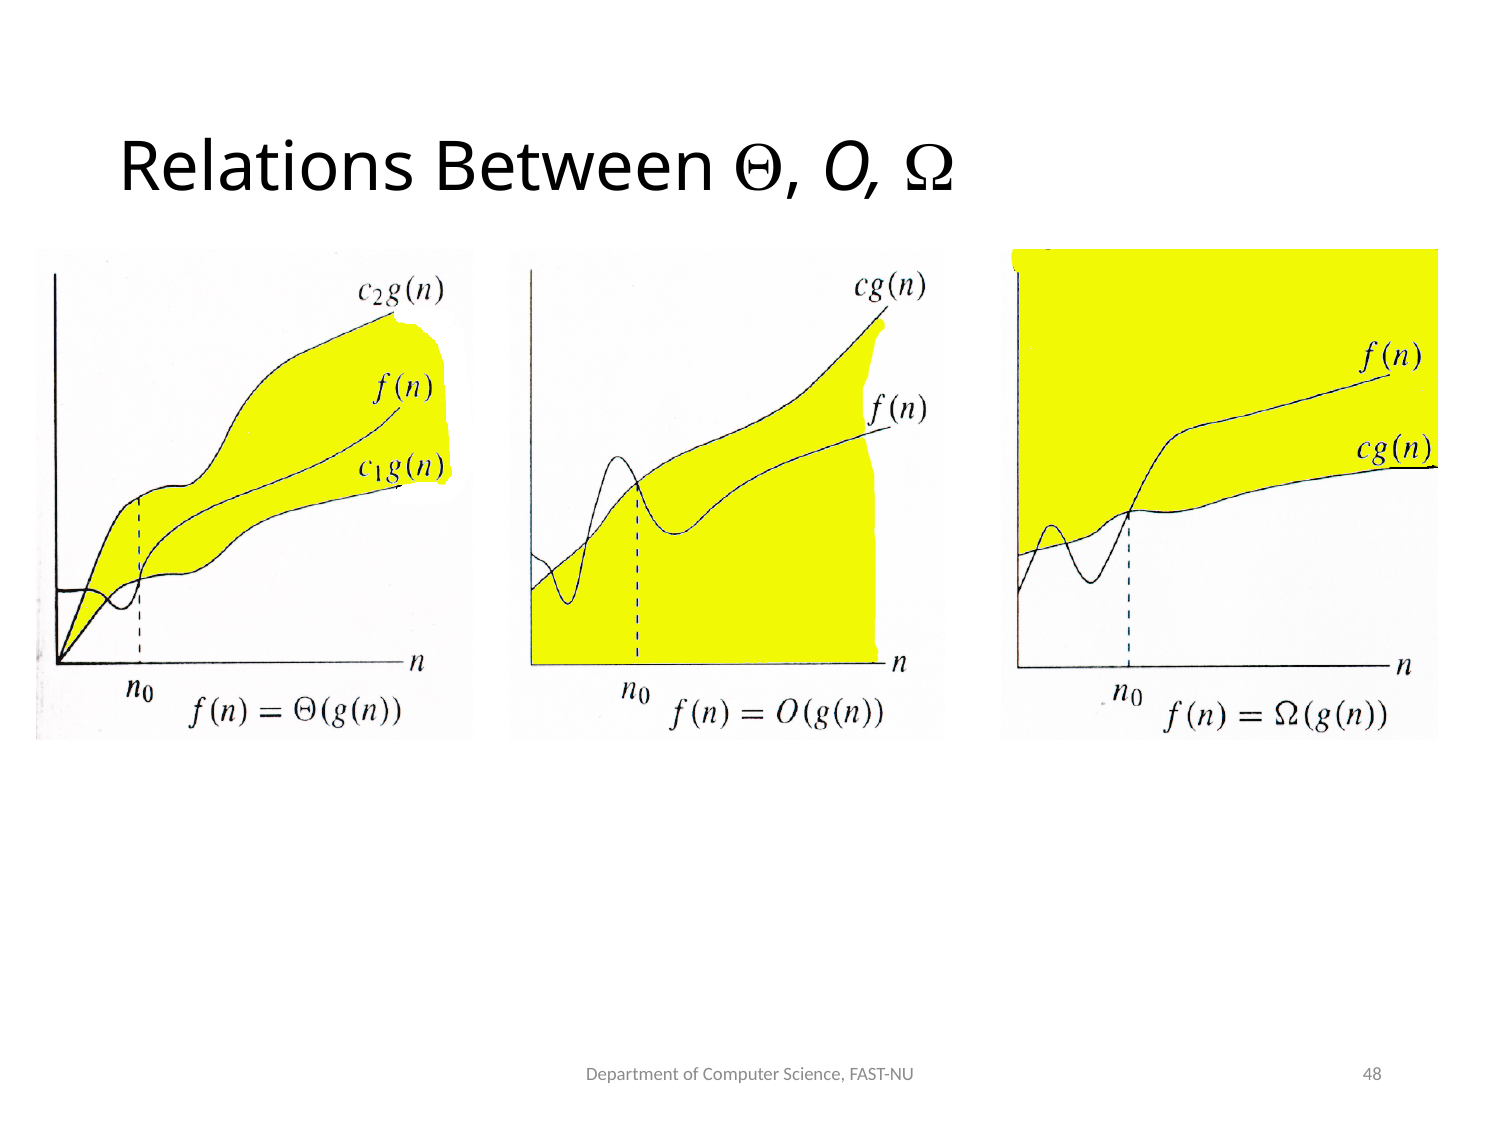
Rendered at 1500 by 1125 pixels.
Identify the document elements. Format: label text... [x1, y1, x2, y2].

picture [36, 249, 473, 741]
picture [1001, 249, 1438, 741]
slide_number 48 [1059, 1042, 1397, 1103]
title Relations Between Q, O, W [103, 59, 1397, 278]
picture [509, 249, 945, 741]
footer Department of Computer Science, FAST-NU [496, 1042, 1004, 1103]
